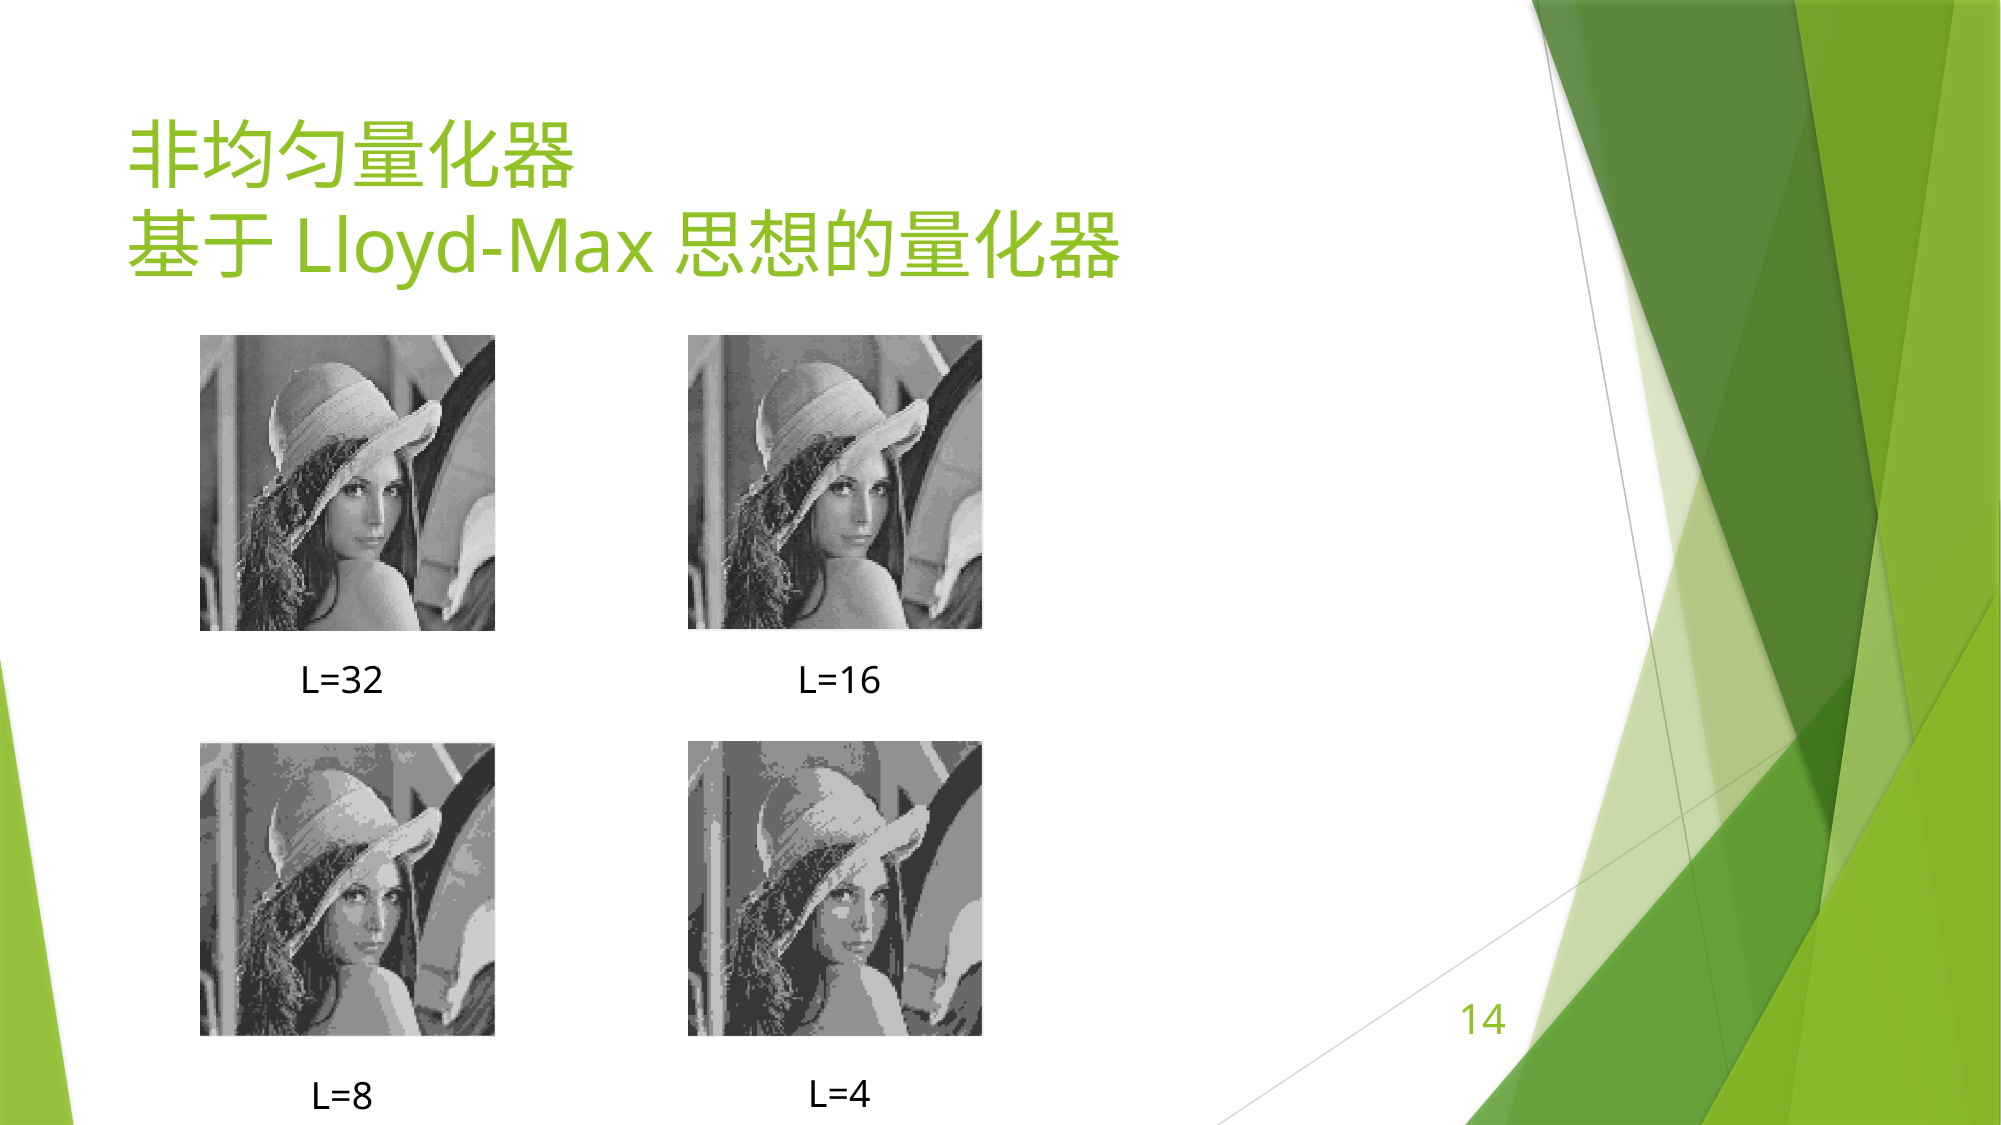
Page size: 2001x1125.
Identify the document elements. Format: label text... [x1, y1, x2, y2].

text_box L=16 [714, 648, 965, 709]
slide_number 14 [1409, 991, 1522, 1051]
text_box L=4 [714, 1062, 965, 1122]
text_box L=32 [216, 648, 468, 709]
title 非均匀量化器 基于Lloyd-Max思想的量化器 [111, 99, 1522, 317]
picture [199, 740, 497, 1037]
picture [687, 334, 984, 631]
picture [199, 334, 497, 631]
text_box L=8 [216, 1064, 468, 1125]
picture [687, 740, 984, 1037]
